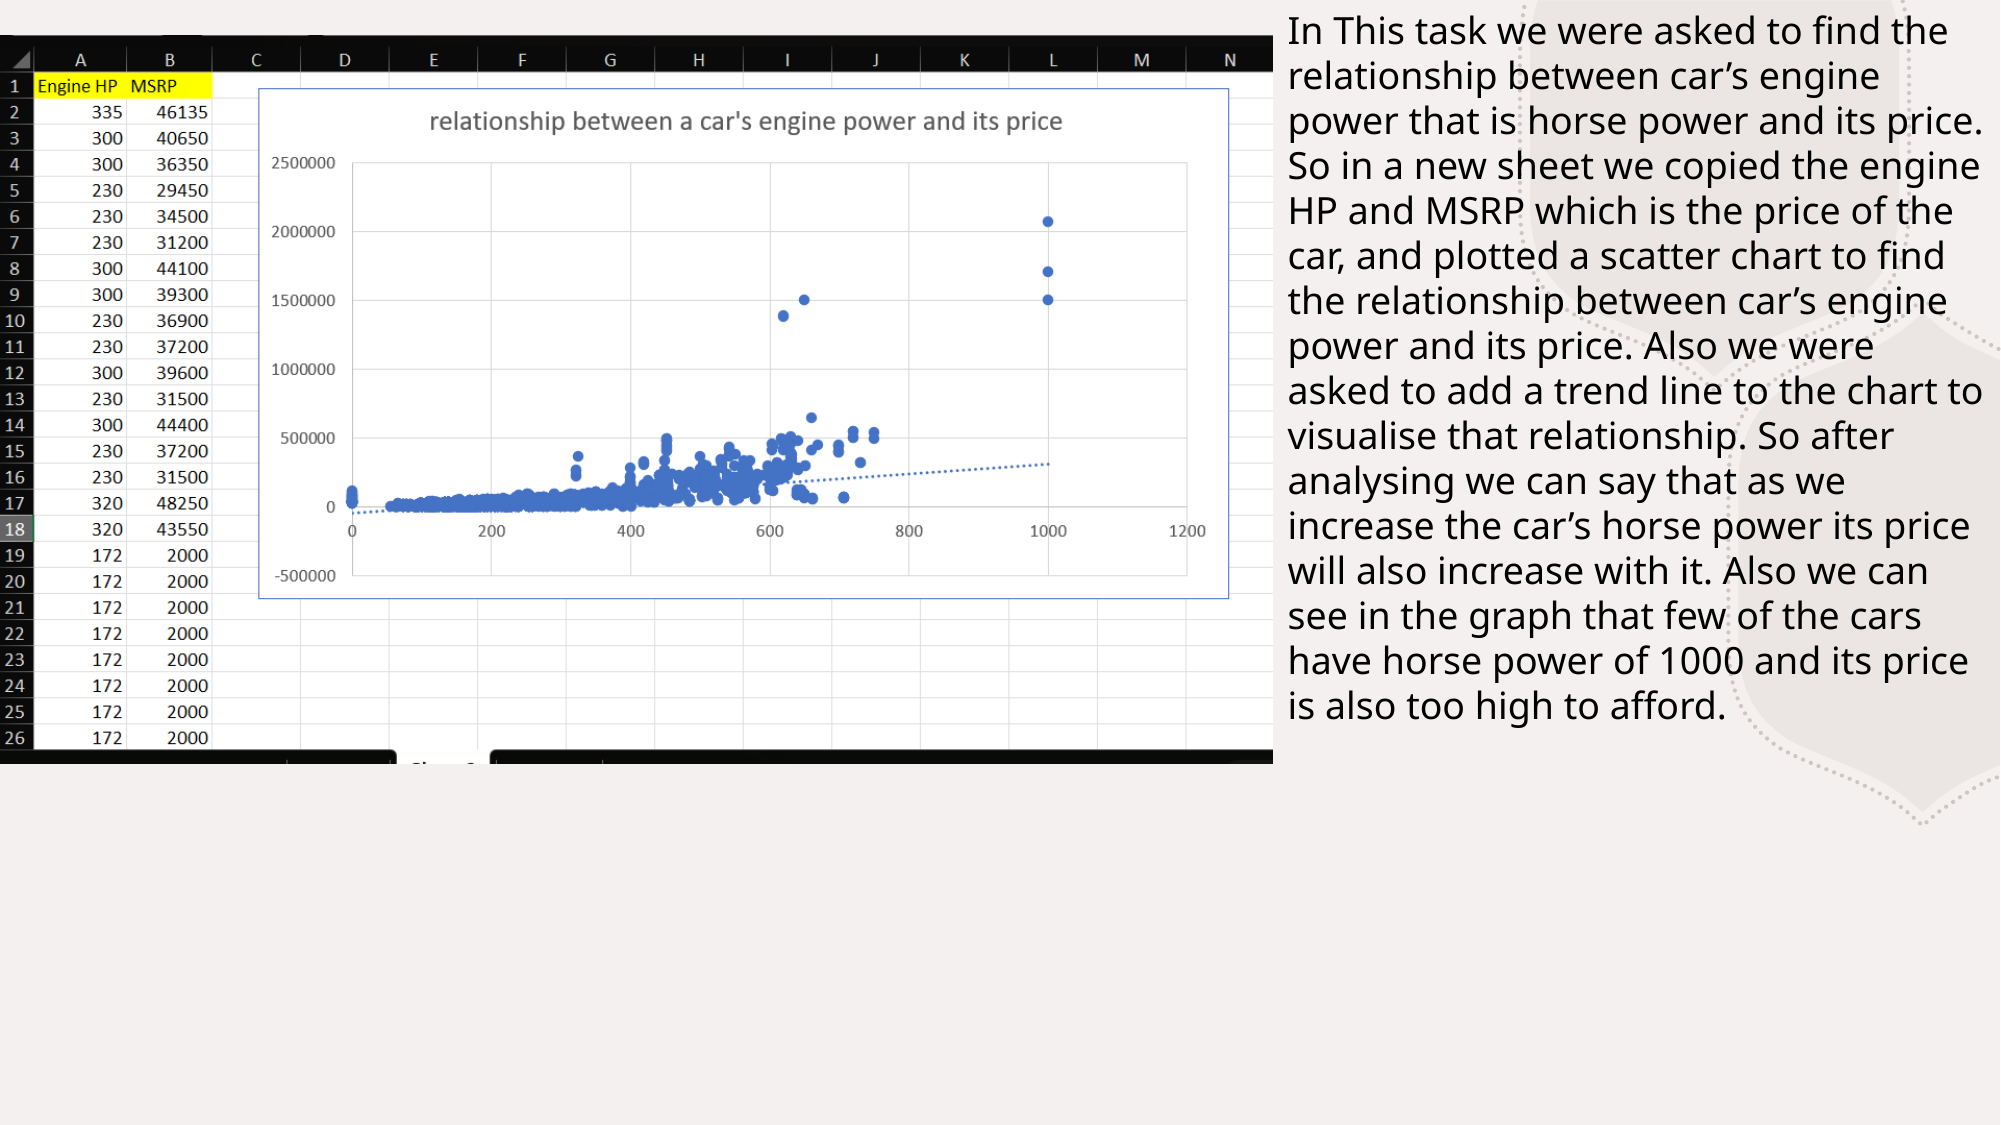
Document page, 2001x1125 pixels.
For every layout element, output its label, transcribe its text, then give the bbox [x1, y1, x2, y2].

text_box In This task we were asked to find the relationship between car’s engine power that is horse power and its price. So in a new sheet we copied the engine HP and MSRP which is the price of the car, and plotted a scatter chart to find the relationship between car’s engine power and its price. Also we were asked to add a trend line to the chart to visualise that relationship. So after analysing we can say that as we increase the car’s horse power its price will also increase with it. Also we can see in the graph that few of the cars have horse power of 1000 and its price is also too high to afford. [1272, 0, 2000, 735]
picture [0, 35, 1273, 764]
